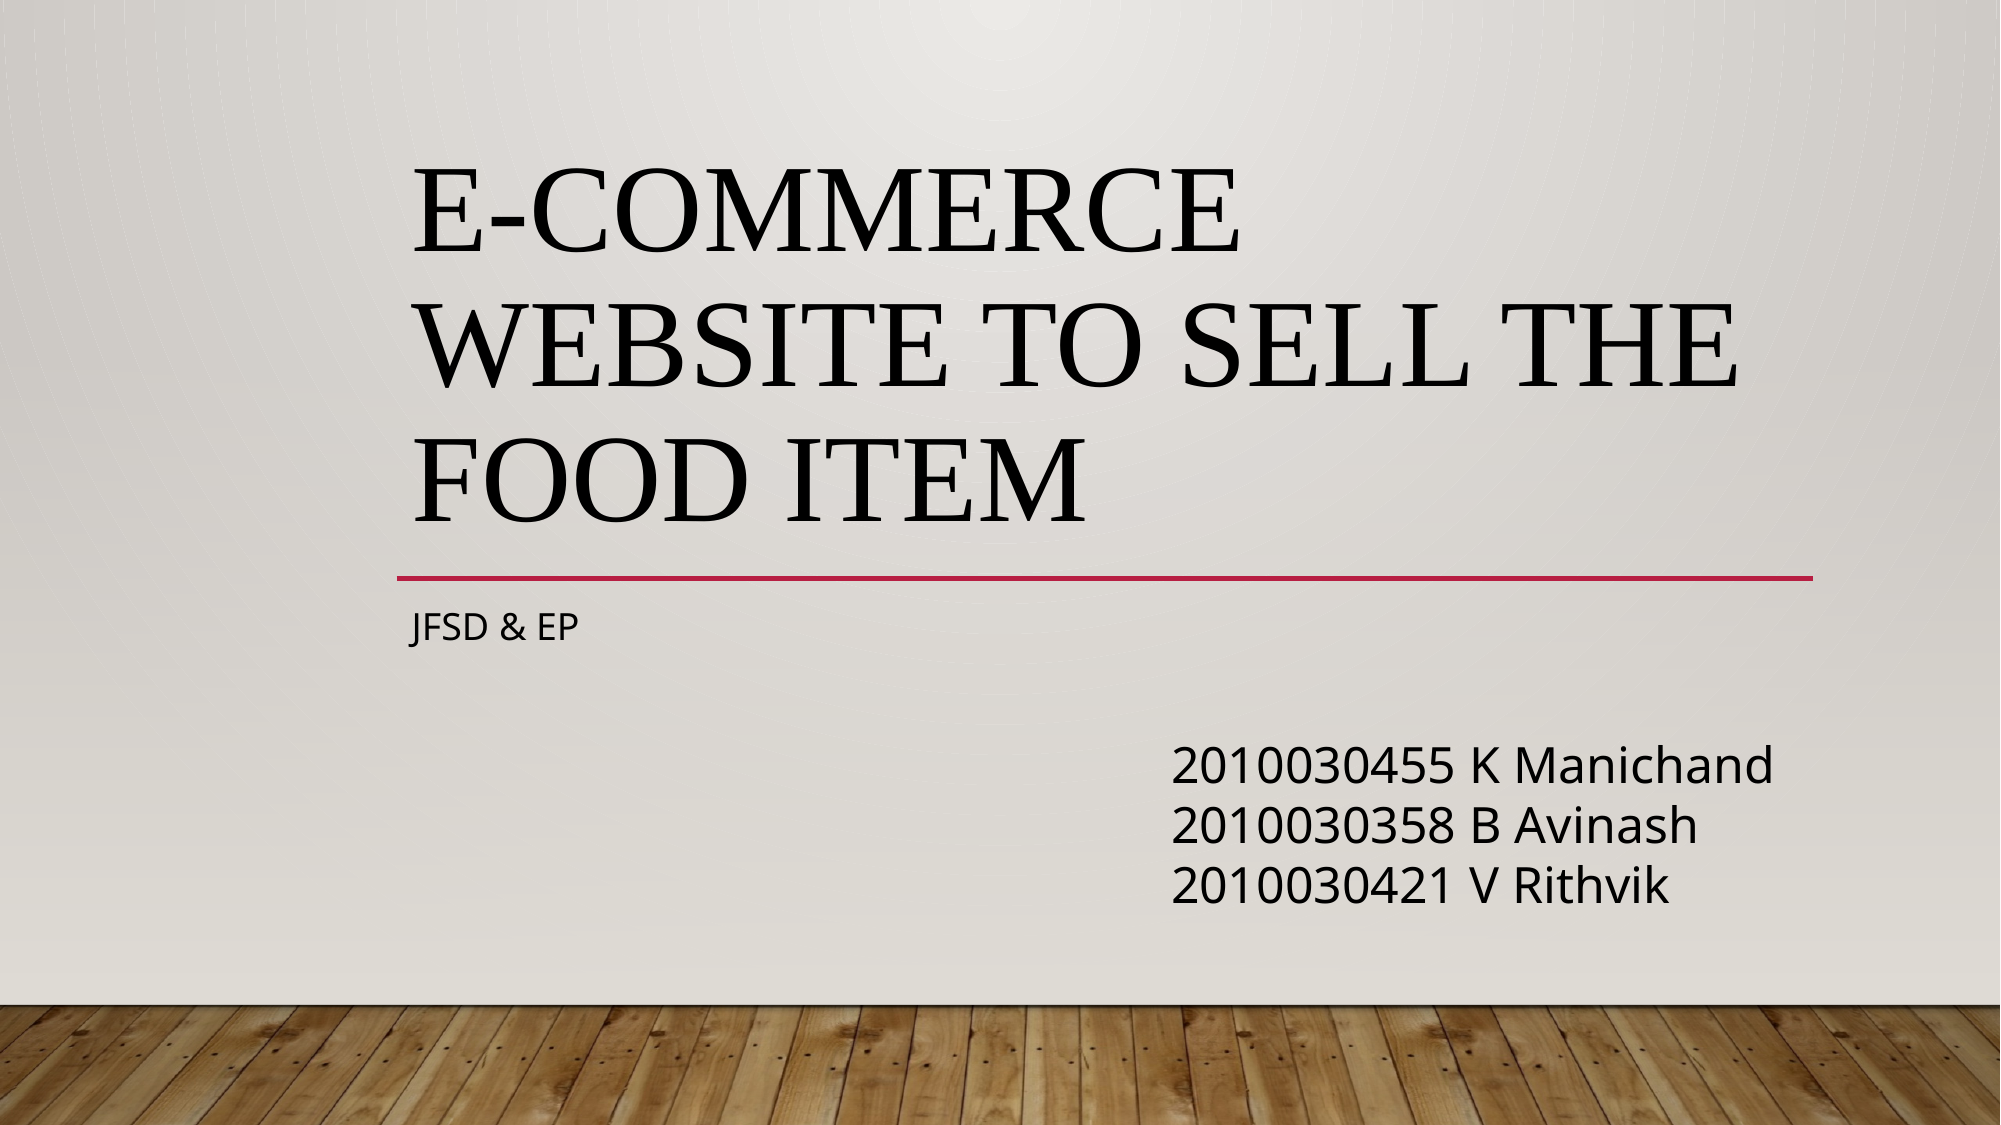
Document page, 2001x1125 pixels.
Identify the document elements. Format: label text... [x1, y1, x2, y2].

subtitle JFSD & EP [396, 579, 1814, 740]
picture [0, 1005, 2000, 1125]
text_box 2010030455 K Manichand 2010030358 B Avinash 2010030421 V Rithvik [1156, 726, 1917, 922]
title e-commerce website to sell the Food Item [396, 131, 1814, 549]
